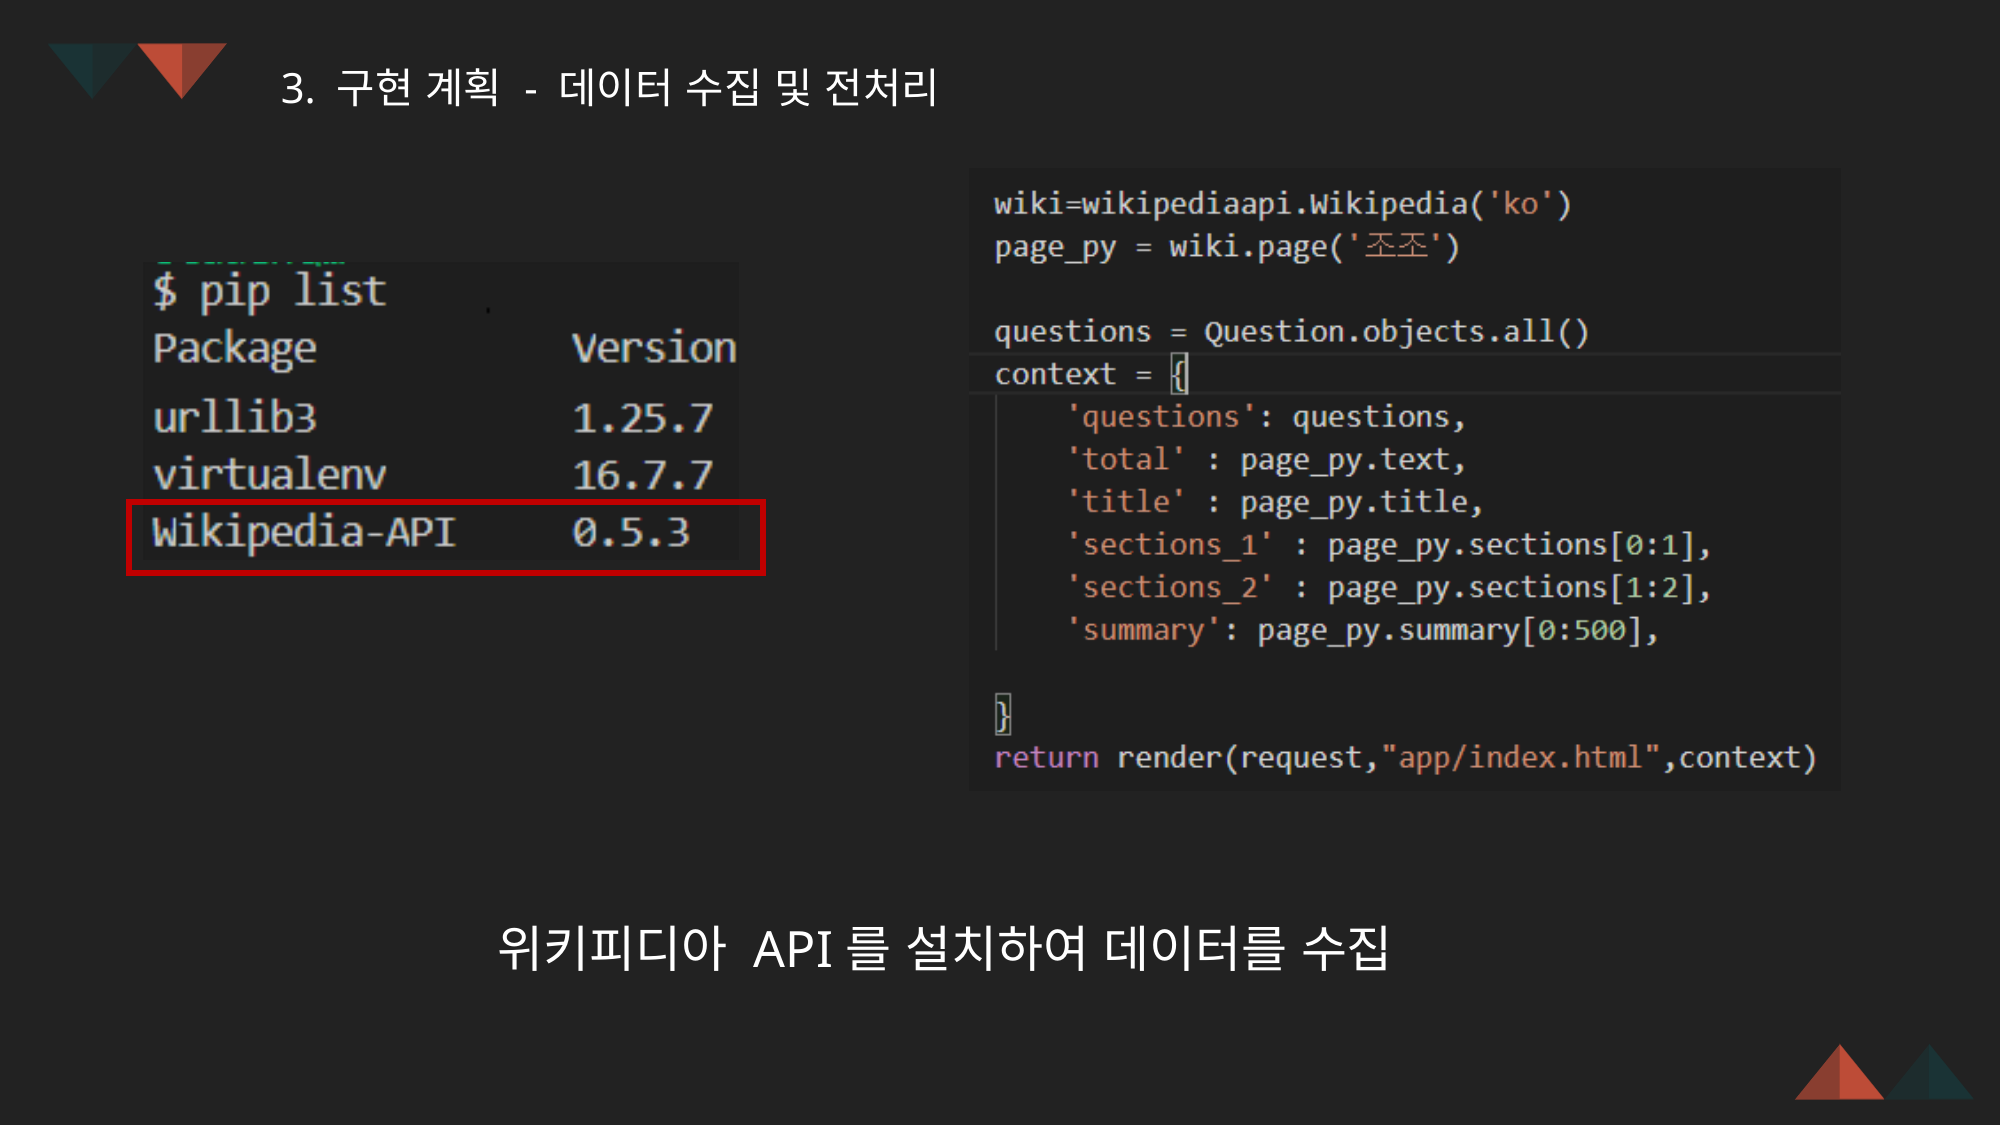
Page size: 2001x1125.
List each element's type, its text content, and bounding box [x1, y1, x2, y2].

text_box [128, 501, 764, 574]
text_box 3. 구현 계획 - 데이터 수집 및 전처리 [266, 54, 1341, 119]
text_box 위키피디아 API를 설치하여 데이터를 수집 [483, 910, 1408, 985]
picture [143, 262, 739, 560]
picture [969, 168, 1841, 791]
